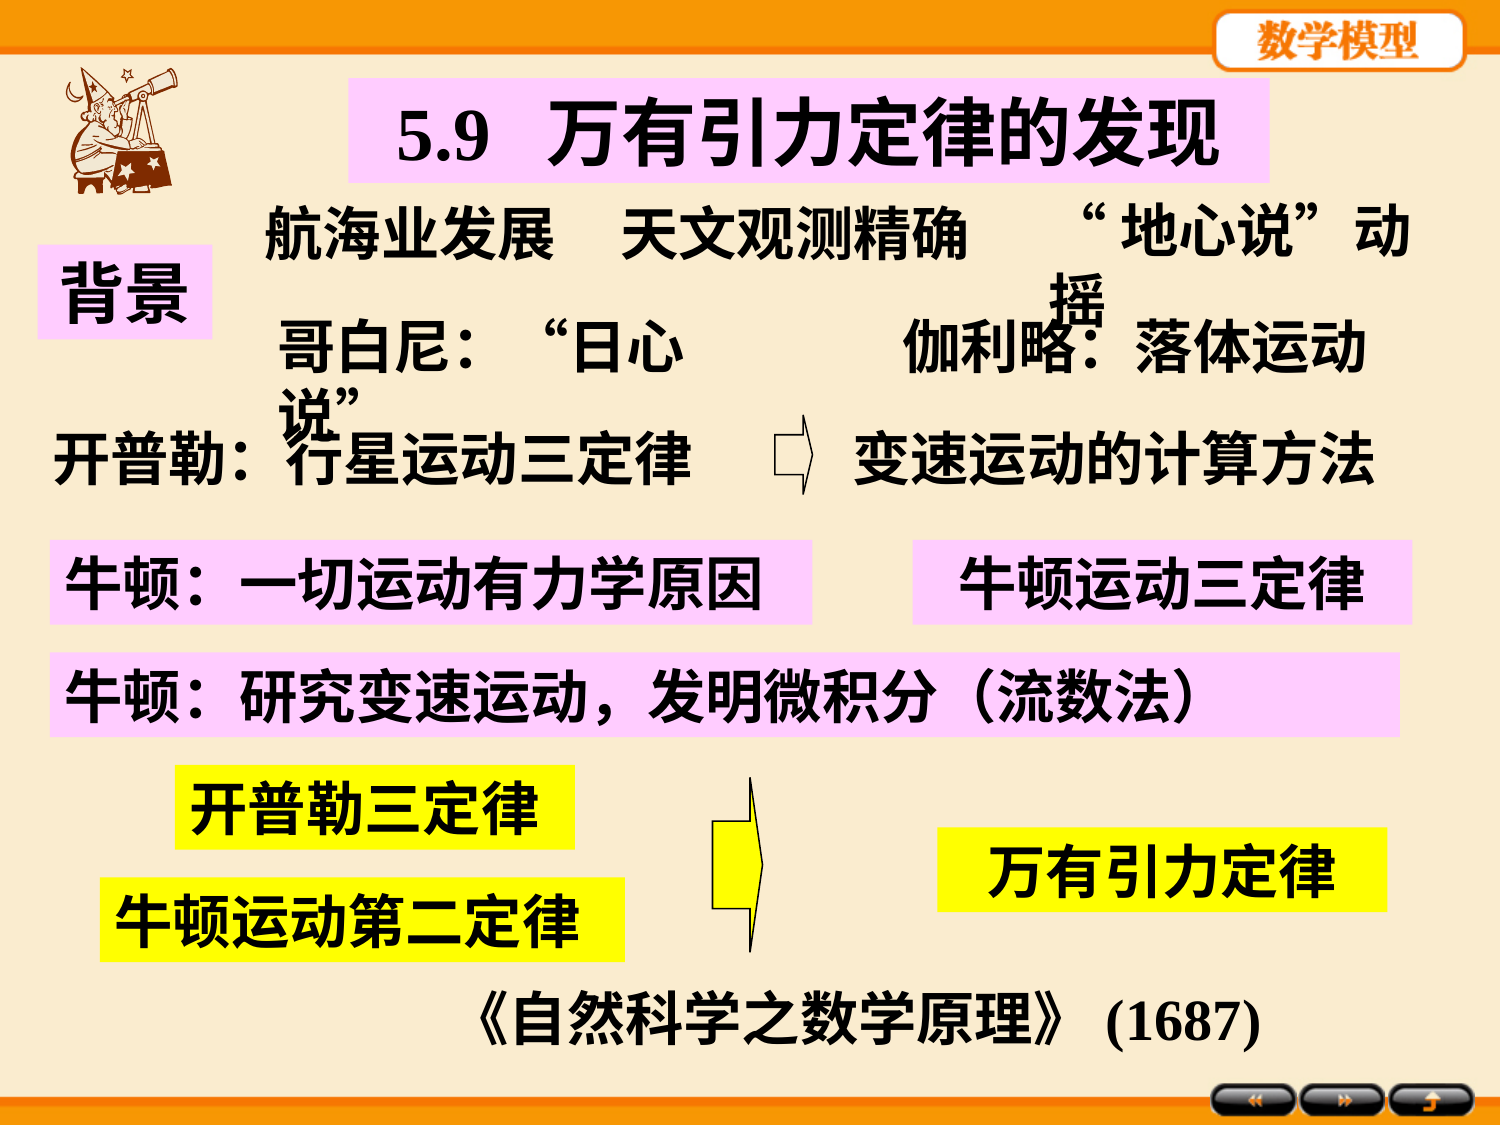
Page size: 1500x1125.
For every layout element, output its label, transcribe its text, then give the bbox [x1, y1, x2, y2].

text_box 万有引力定律 [937, 827, 1388, 913]
text_box 牛顿运动三定律 [912, 539, 1413, 625]
text_box 天文观测精确 [605, 189, 1006, 275]
text_box [774, 414, 813, 495]
text_box 开普勒：行星运动三定律 [37, 414, 738, 500]
text_box 牛顿：研究变速运动，发明微积分（流数法） [49, 652, 1400, 738]
text_box 牛顿运动第二定律 [99, 877, 625, 963]
text_box 开普勒三定律 [174, 764, 575, 850]
text_box 变速运动的计算方法 [837, 414, 1425, 500]
text_box “地心说”动摇 [1033, 187, 1454, 342]
text_box 背景 [37, 244, 213, 340]
picture [0, 0, 1500, 1125]
text_box [712, 777, 763, 953]
text_box 伽利略：落体运动 [887, 302, 1425, 388]
text_box 航海业发展 [249, 189, 600, 275]
text_box 《自然科学之数学原理》(1687) [412, 975, 1300, 1060]
text_box 哥白尼：“日心说” [262, 302, 763, 457]
text_box 牛顿：一切运动有力学原因 [49, 539, 813, 625]
text_box 5.9 万有引力定律的发现 [348, 78, 1270, 183]
